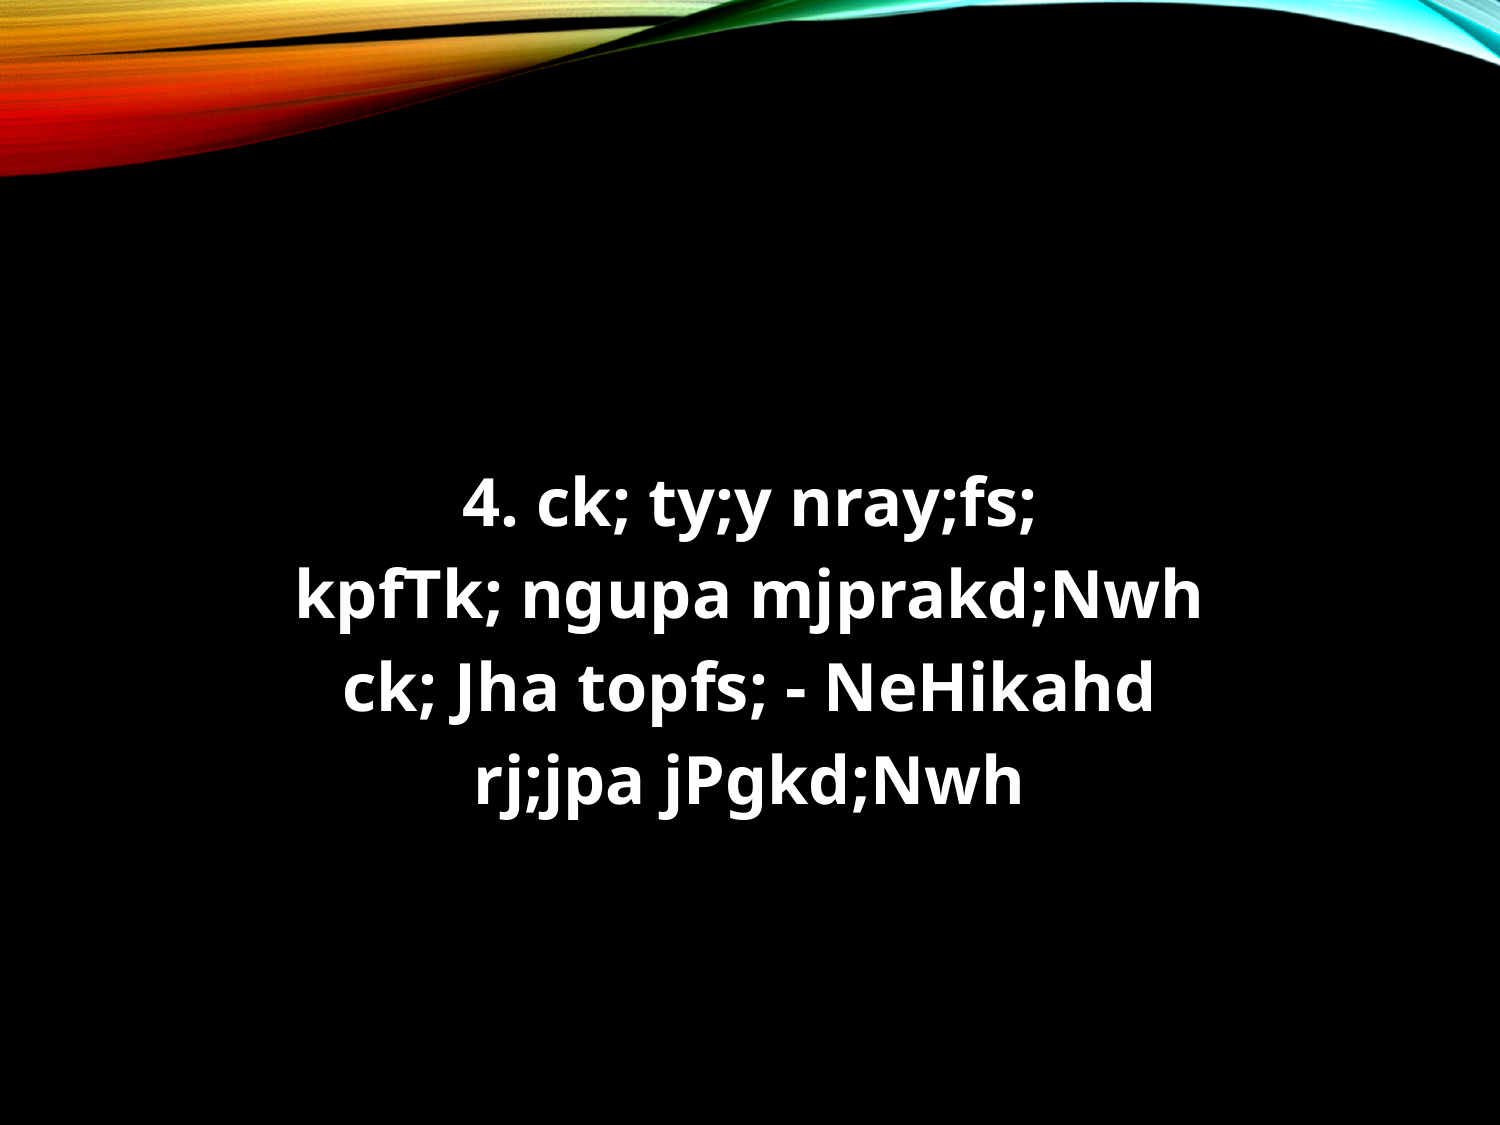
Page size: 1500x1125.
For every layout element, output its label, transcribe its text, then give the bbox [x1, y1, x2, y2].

list 4. ck; ty;y nray;fs; kpfTk; ngupa mjprakd;Nwh ck; Jha topfs; - NeHikahd rj;jpa jPgkd;Nwh [97, 360, 1403, 1028]
picture [0, 0, 1500, 178]
